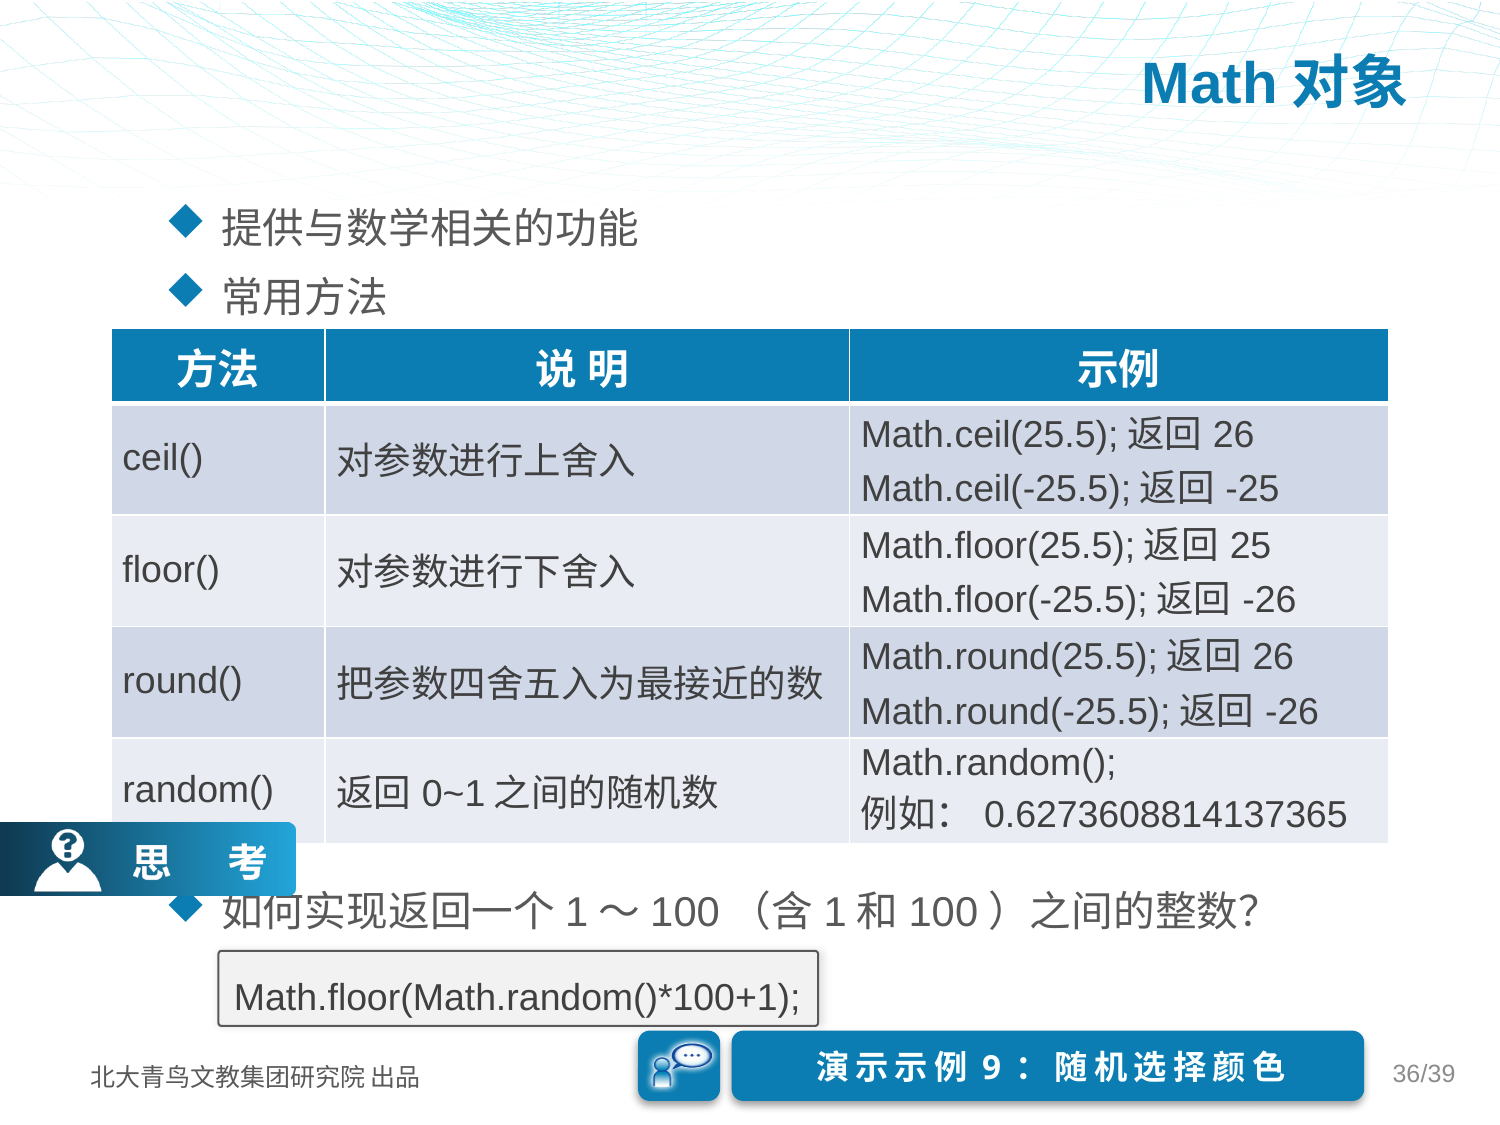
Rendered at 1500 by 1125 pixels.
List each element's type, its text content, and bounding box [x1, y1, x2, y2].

table_header 示例 [850, 329, 1388, 401]
table_cell 返回0~1之间的随机数 [326, 739, 849, 843]
table_cell Math.floor(25.5);返回25 Math.floor(-25.5);返回-26 [850, 516, 1388, 626]
table_cell 把参数四舍五入为最接近的数 [326, 627, 849, 737]
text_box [635, 1030, 1365, 1102]
table_cell 对参数进行下舍入 [326, 516, 849, 626]
title Math对象 [150, 45, 1424, 114]
table_cell Math.ceil(25.5);返回26 Math.ceil(-25.5);返回-25 [850, 406, 1388, 514]
picture [0, 822, 296, 897]
table_cell ceil() [112, 406, 324, 514]
table_header 说 明 [326, 329, 849, 401]
list 提供与数学相关的功能 常用方法 如何实现返回一个1～100（含1和100）之间的整数？ [150, 184, 1424, 894]
table_cell Math.round(25.5);返回26 Math.round(-25.5);返回-26 [850, 627, 1388, 737]
table_cell Math.random(); 例如：0.6273608814137365 [850, 739, 1388, 843]
picture [0, 2, 1500, 215]
table_cell random() [112, 739, 324, 843]
slide_number 36/39 [1368, 1042, 1471, 1103]
table_cell 对参数进行上舍入 [326, 406, 849, 514]
text_box Math.floor(Math.random()*100+1); [218, 950, 819, 1026]
table_header 方法 [112, 329, 324, 401]
table_cell round() [112, 627, 324, 737]
table_cell floor() [112, 516, 324, 626]
